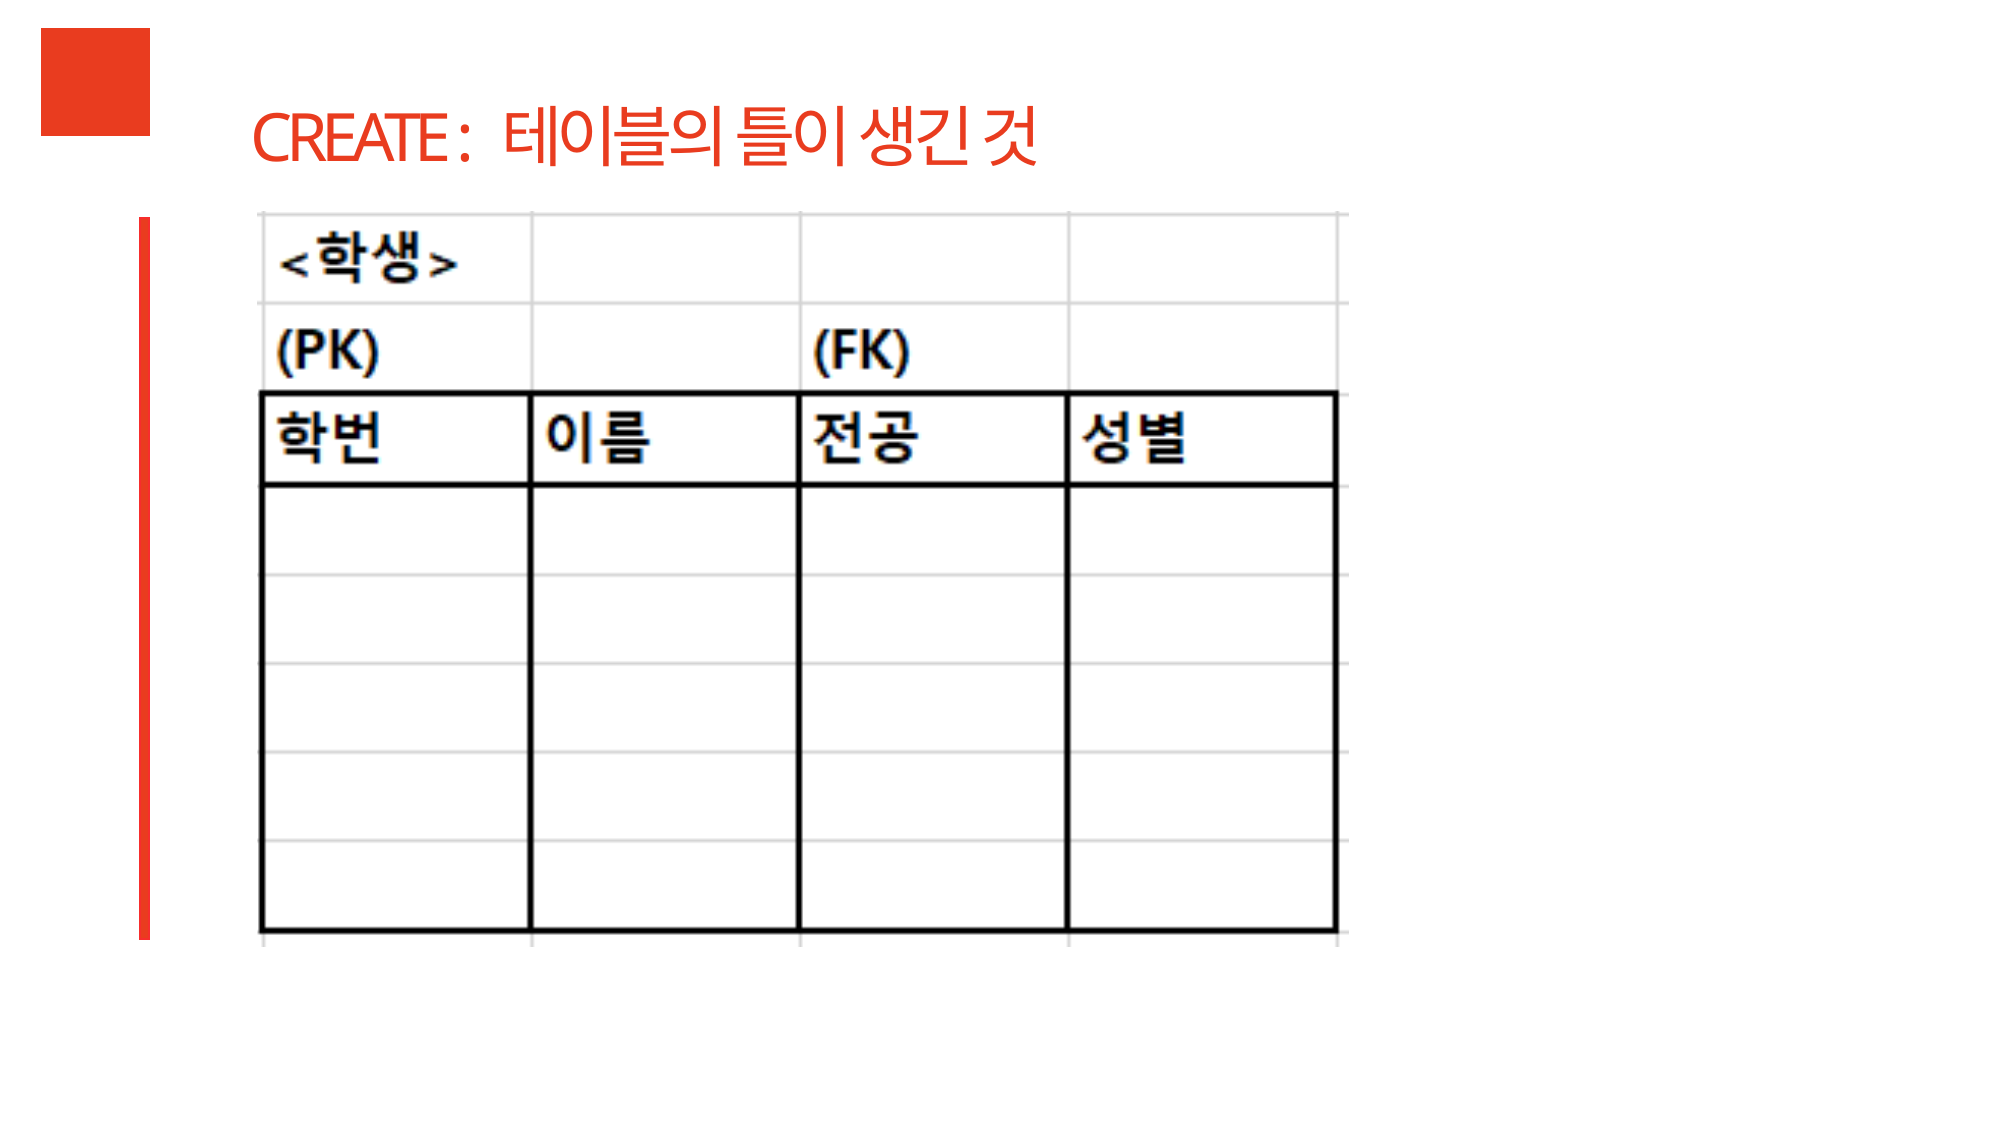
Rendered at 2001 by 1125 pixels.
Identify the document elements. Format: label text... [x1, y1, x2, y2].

text_box [139, 217, 150, 940]
picture [257, 211, 1349, 947]
text_box [41, 28, 150, 136]
text_box CREATE : 테이블의 틀이 생긴 것 [235, 87, 1058, 182]
